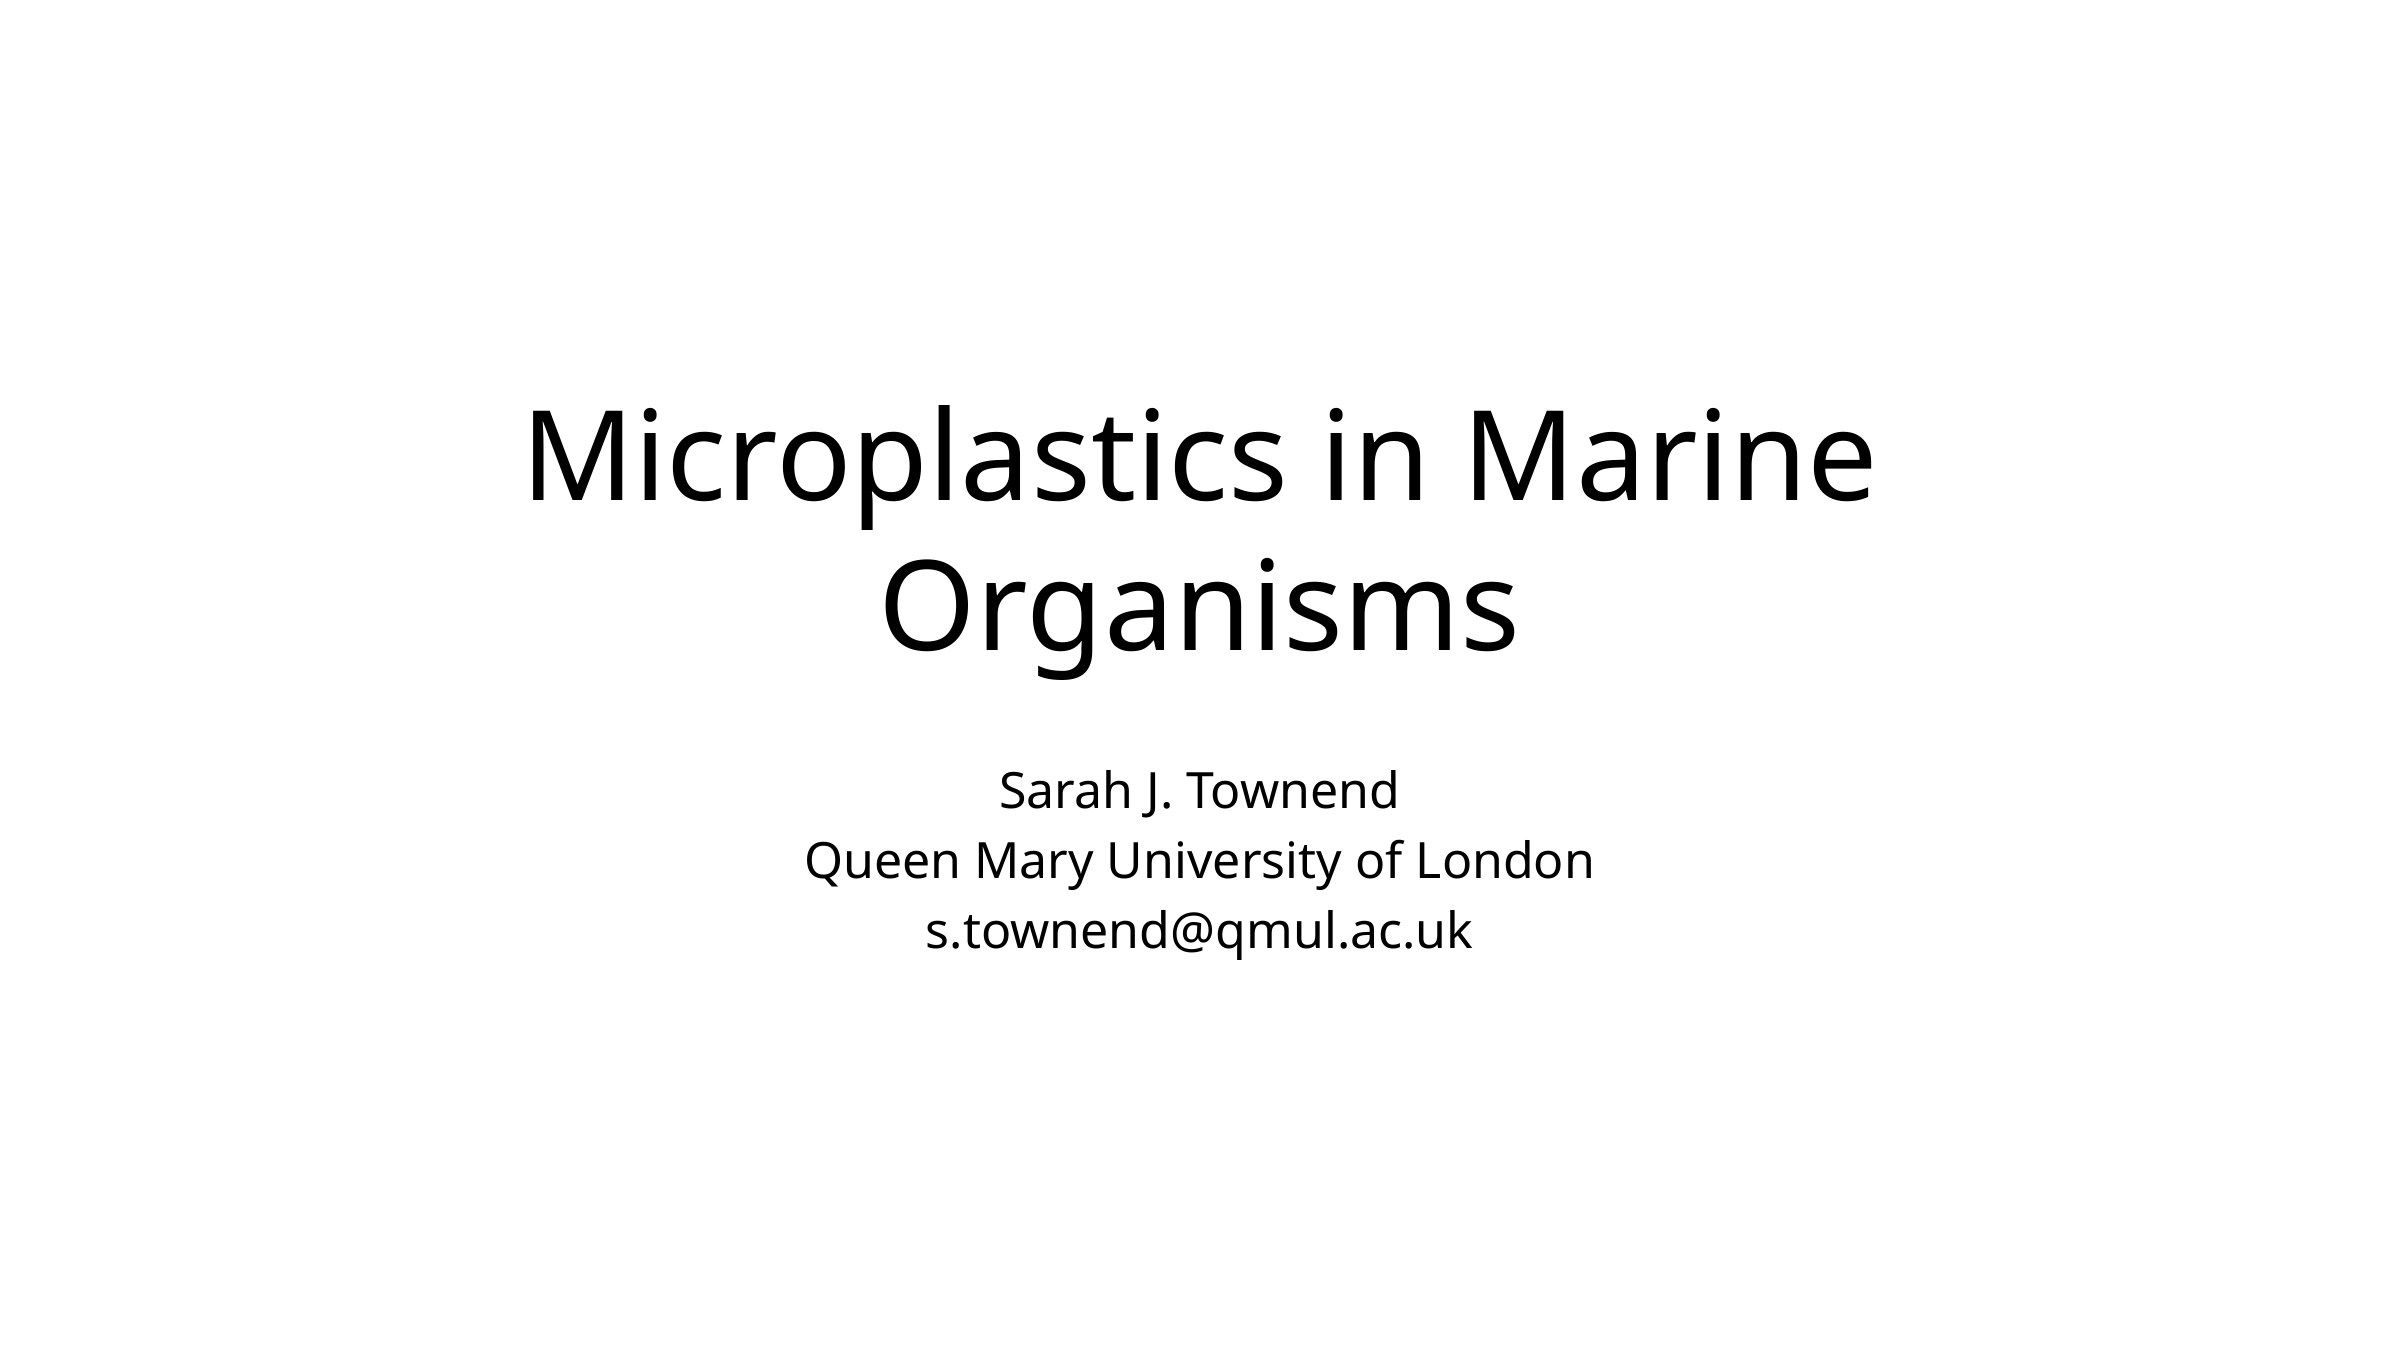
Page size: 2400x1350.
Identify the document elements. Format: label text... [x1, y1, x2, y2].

subtitle Sarah J. Townend Queen Mary University of London s.townend@qmul.ac.uk [450, 750, 1950, 1023]
title Microplastics in Marine Organisms [450, 329, 1950, 721]
